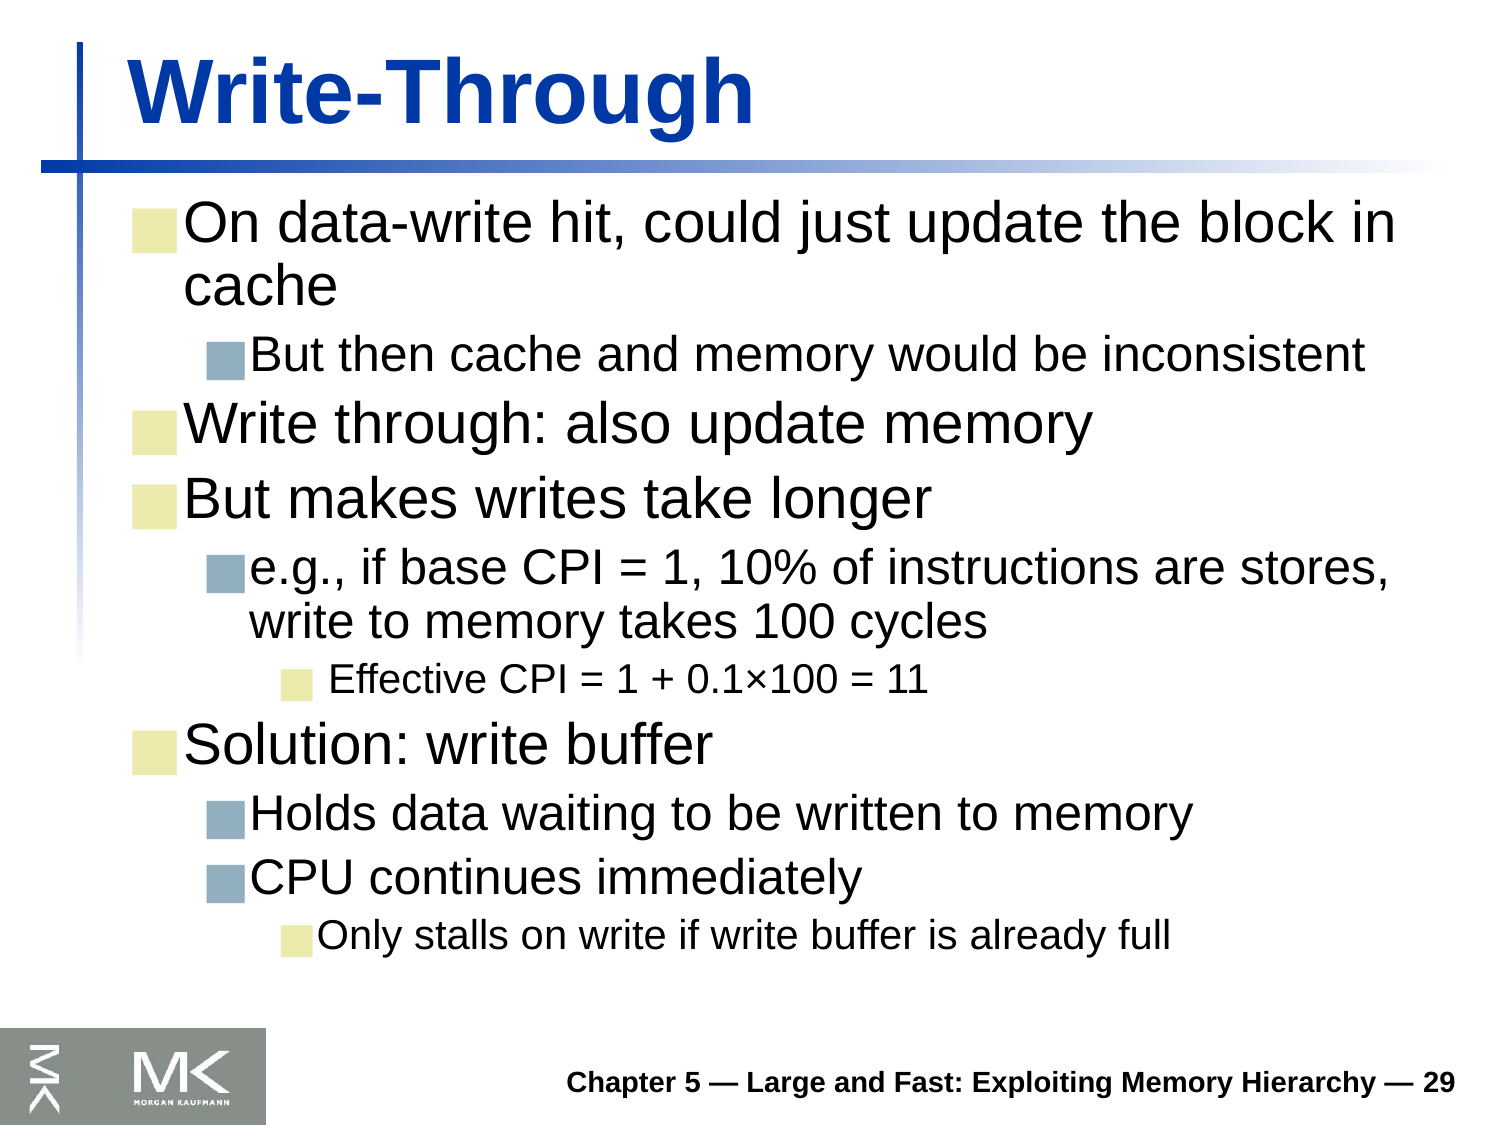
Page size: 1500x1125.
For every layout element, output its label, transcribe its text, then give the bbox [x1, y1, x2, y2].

list On data-write hit, could just update the block in cache But then cache and memory would be inconsistent Write through: also update memory But makes writes take longer e.g., if base CPI = 1, 10% of instructions are stores, write to memory takes 100 cycles Effective CPI = 1 + 0.1×100 = 11 Solution: write buffer Holds data waiting to be written to memory CPU continues immediately Only stalls on write if write buffer is already full [112, 184, 1469, 1024]
title Write-Through [112, 0, 1468, 149]
picture [0, 1028, 266, 1125]
text_box Chapter 5 — Large and Fast: Exploiting Memory Hierarchy — ‹#› [277, 1046, 1471, 1106]
